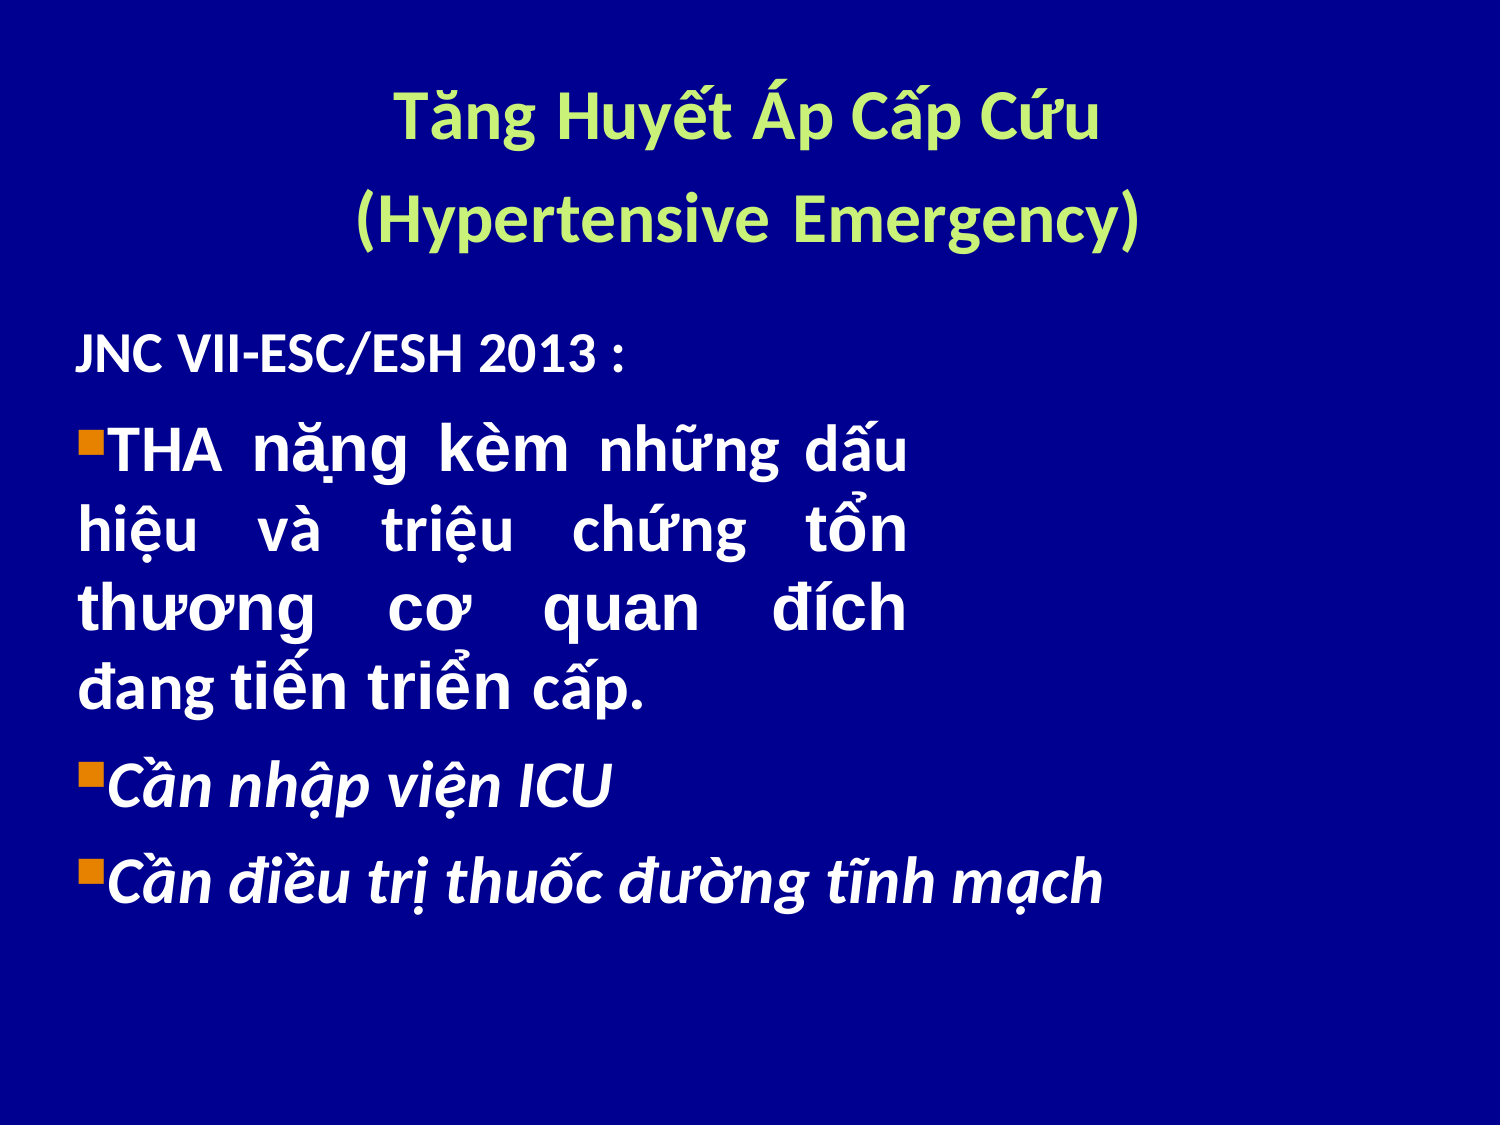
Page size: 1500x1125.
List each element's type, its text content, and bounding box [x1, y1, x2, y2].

list JNC VII-ESC/ESH 2013 : THA nặng kèm những dấu hiệu và triệu chứng tổn thương cơ quan đích đang tiến triển cấp. Cần nhập viện ICU Cần điều trị thuốc đường tĩnh mạch [75, 324, 1425, 1000]
title Tăng Huyết Áp Cấp Cứu (Hypertensive Emergency) [75, 62, 1425, 288]
